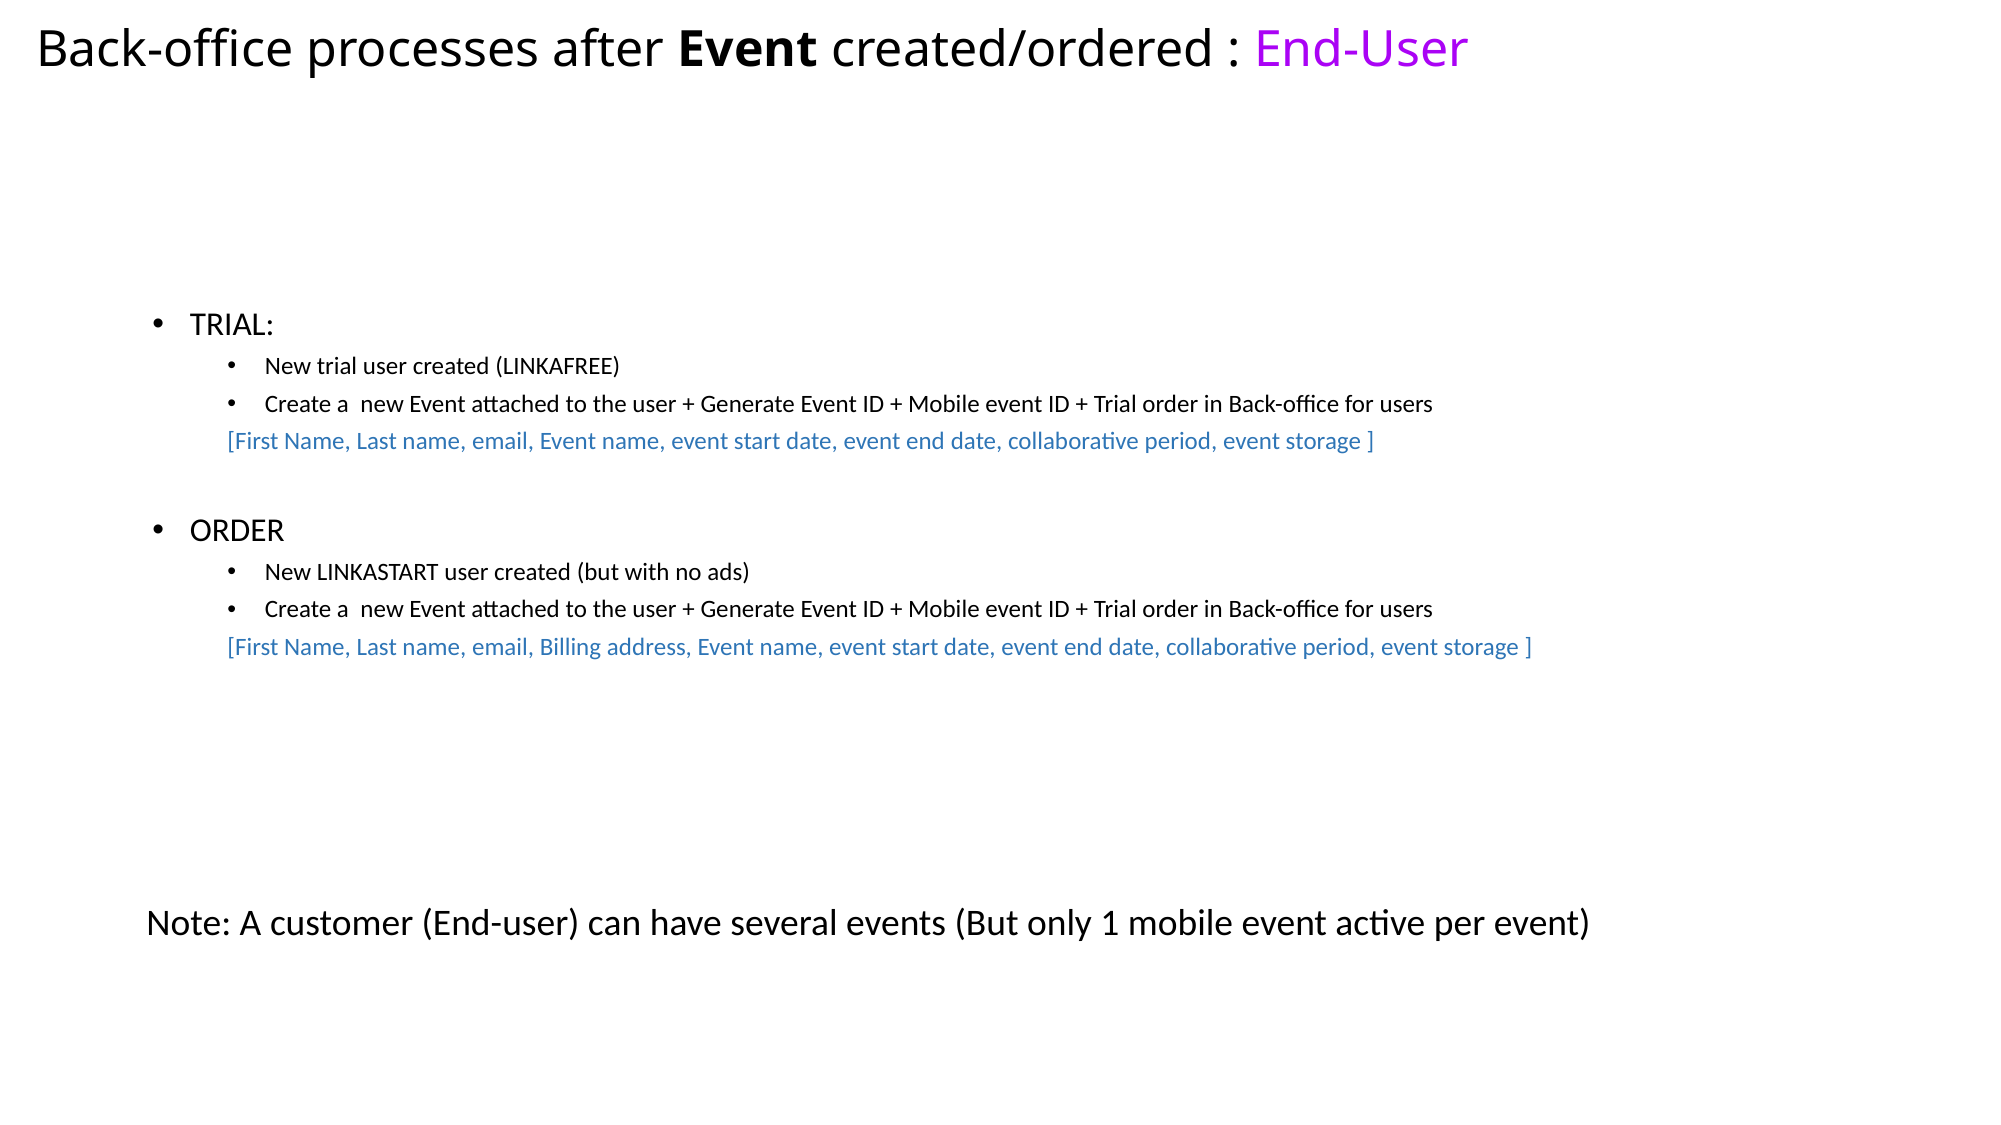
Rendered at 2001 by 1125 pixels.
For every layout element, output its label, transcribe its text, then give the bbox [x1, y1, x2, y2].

text_box Note: A customer (End-user) can have several events (But only 1 mobile event active per event) [131, 890, 1608, 950]
list TRIAL: New trial user created (LINKAFREE) Create a new Event attached to the user + Generate Event ID + Mobile event ID + Trial order in Back-office for users [First Name, Last name, email, Event name, event start date, event end date, collaborative period, event storage ] ORDER New LINKASTART user created (but with no ads) Create a new Event attached to the user + Generate Event ID + Mobile event ID + Trial order in Back-office for users [First Name, Last name, email, Billing address, Event name, event start date, event end date, collaborative period, event storage ] [137, 299, 1863, 813]
title Back-office processes after Event created/ordered : End-User [21, 0, 1747, 100]
